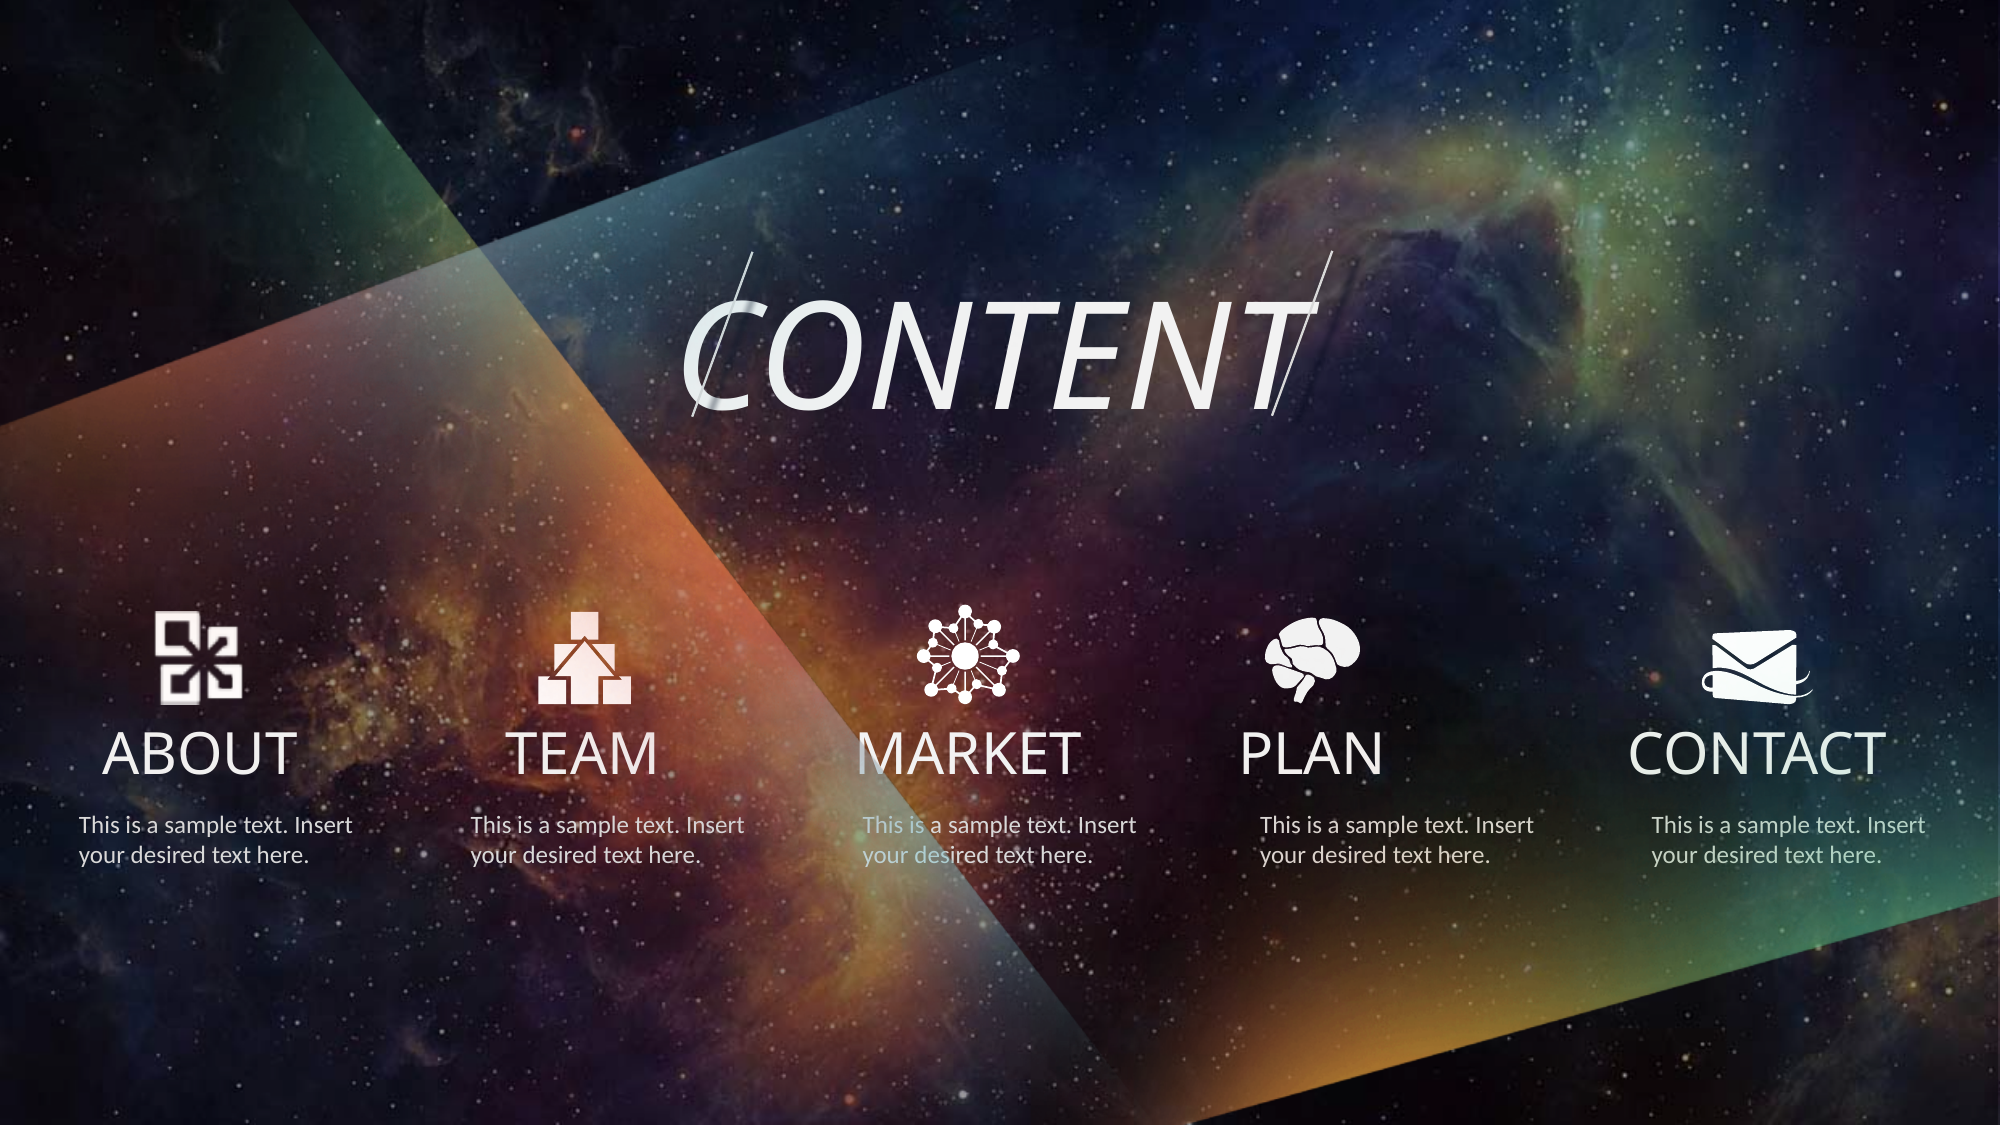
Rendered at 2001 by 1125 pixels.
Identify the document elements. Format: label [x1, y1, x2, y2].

text_box [0, 0, 2000, 1125]
